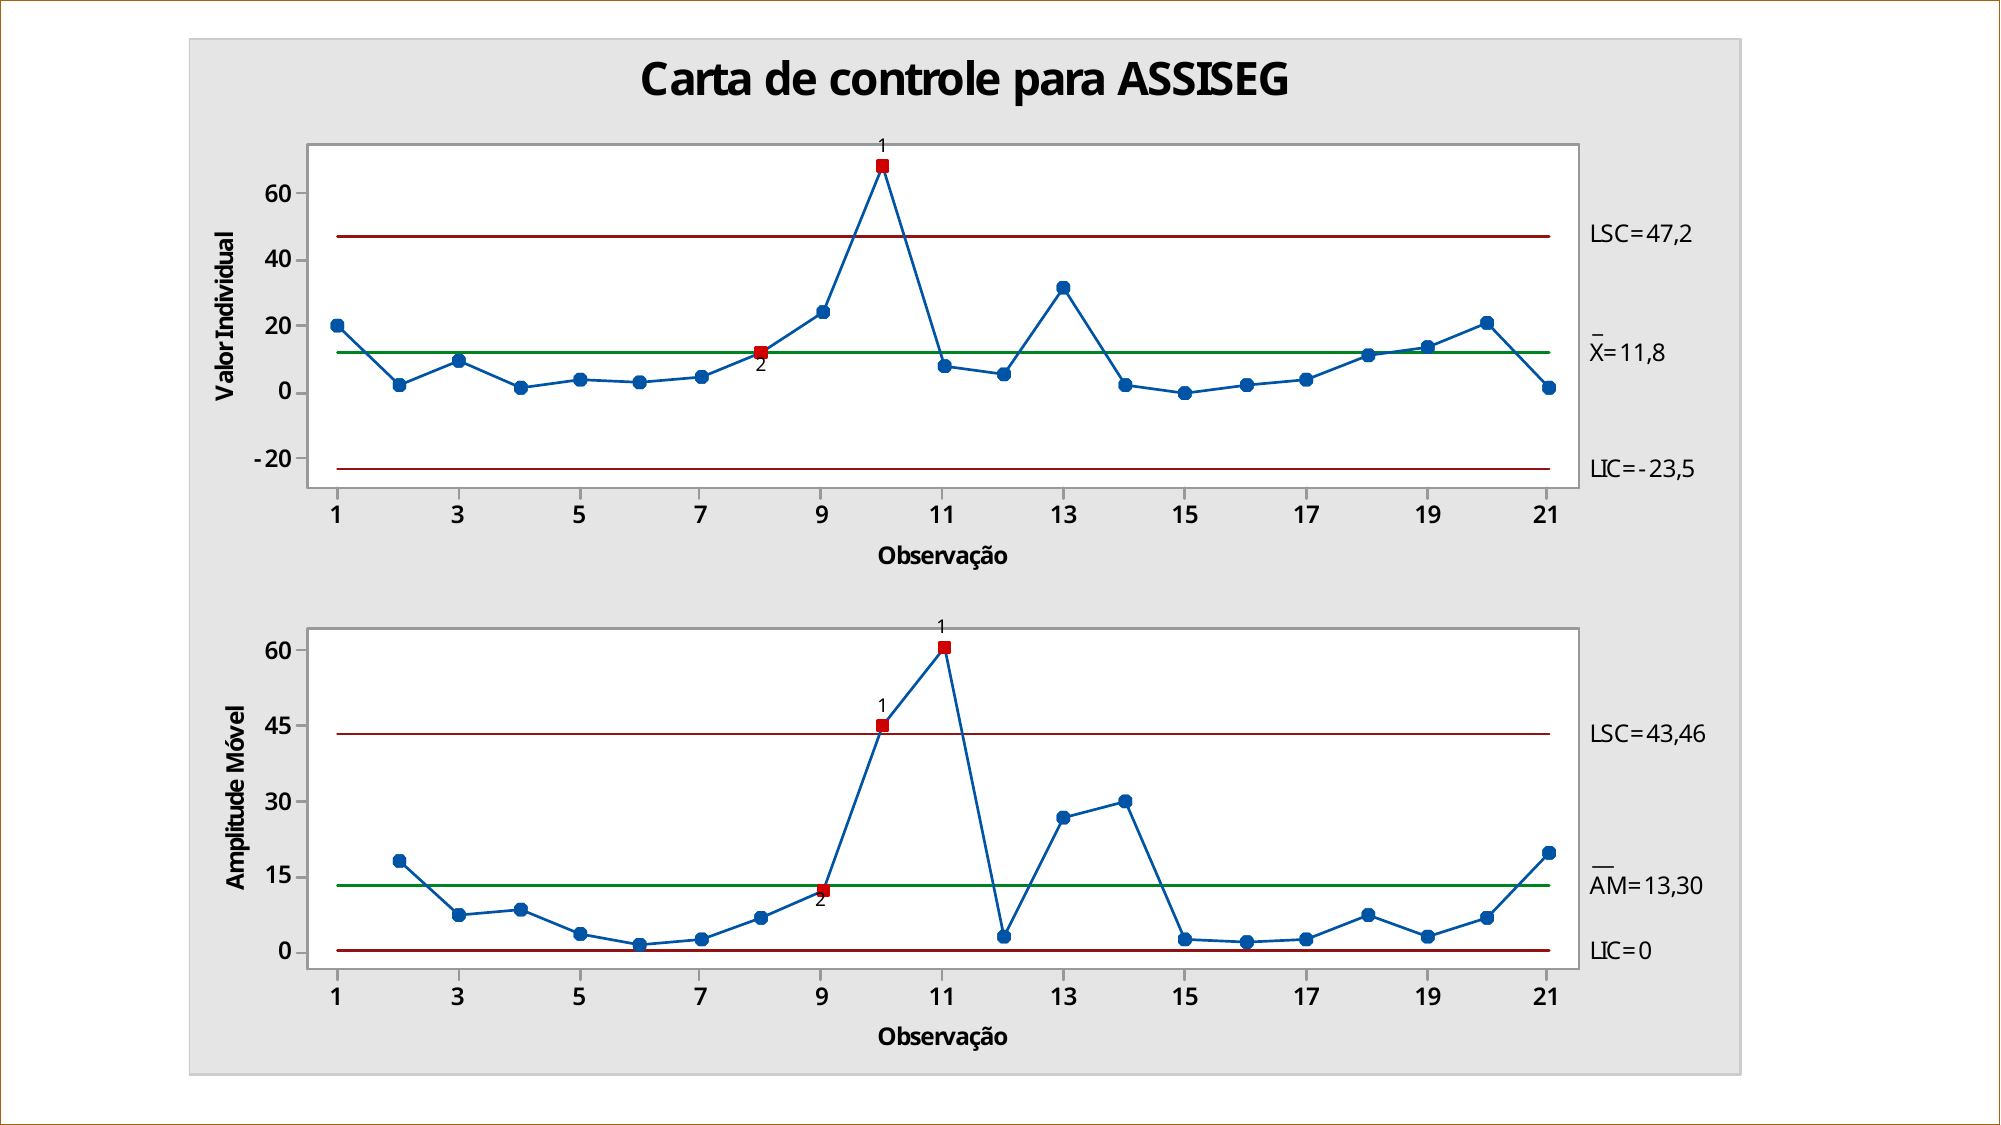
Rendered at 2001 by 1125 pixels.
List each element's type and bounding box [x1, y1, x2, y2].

picture [188, 38, 1744, 1078]
text_box [0, 0, 2000, 1125]
